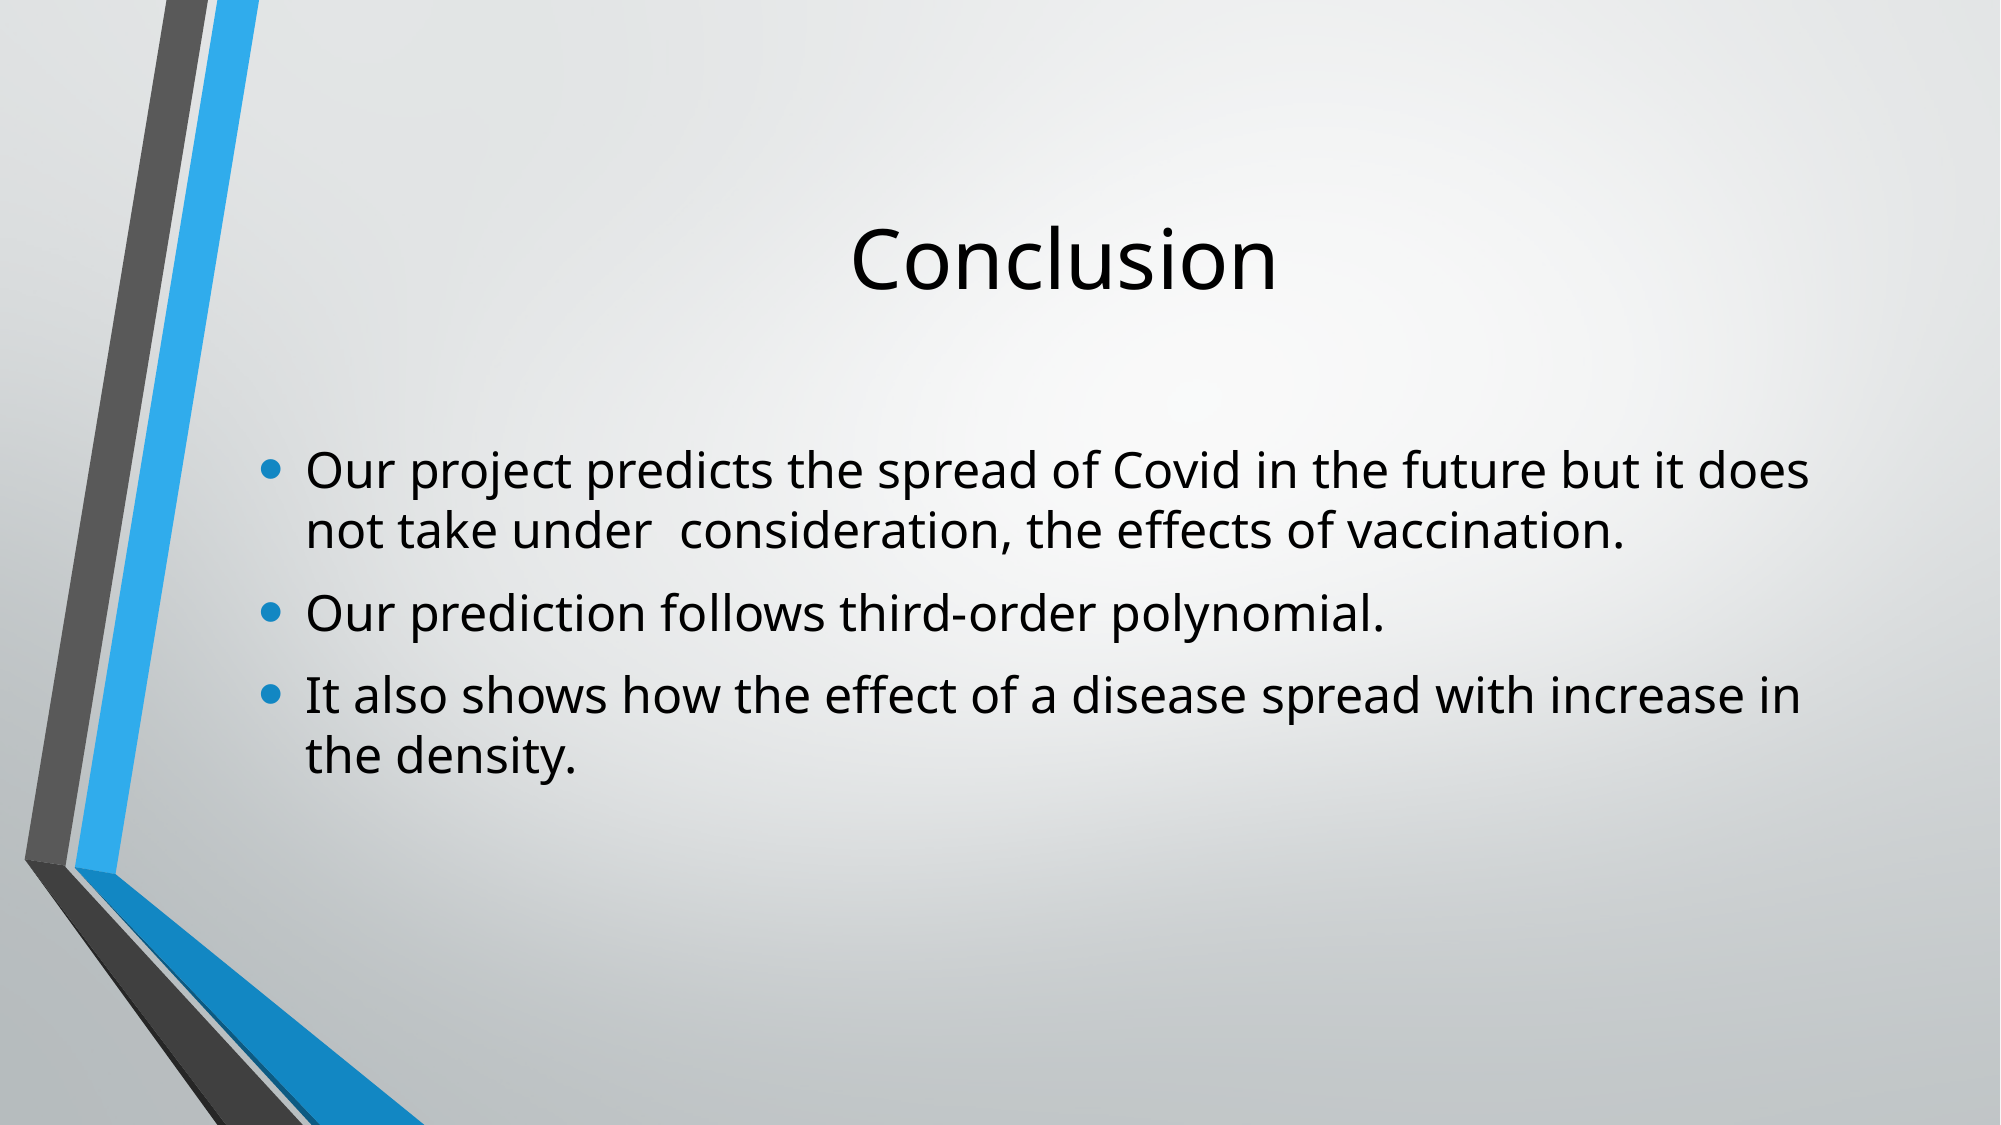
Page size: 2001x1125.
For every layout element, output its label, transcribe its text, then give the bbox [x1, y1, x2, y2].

title Conclusion [243, 112, 1887, 400]
list Our project predicts the spread of Covid in the future but it does not take under consideration, the effects of vaccination. Our prediction follows third-order polynomial. It also shows how the effect of a disease spread with increase in the density. [243, 437, 1887, 950]
